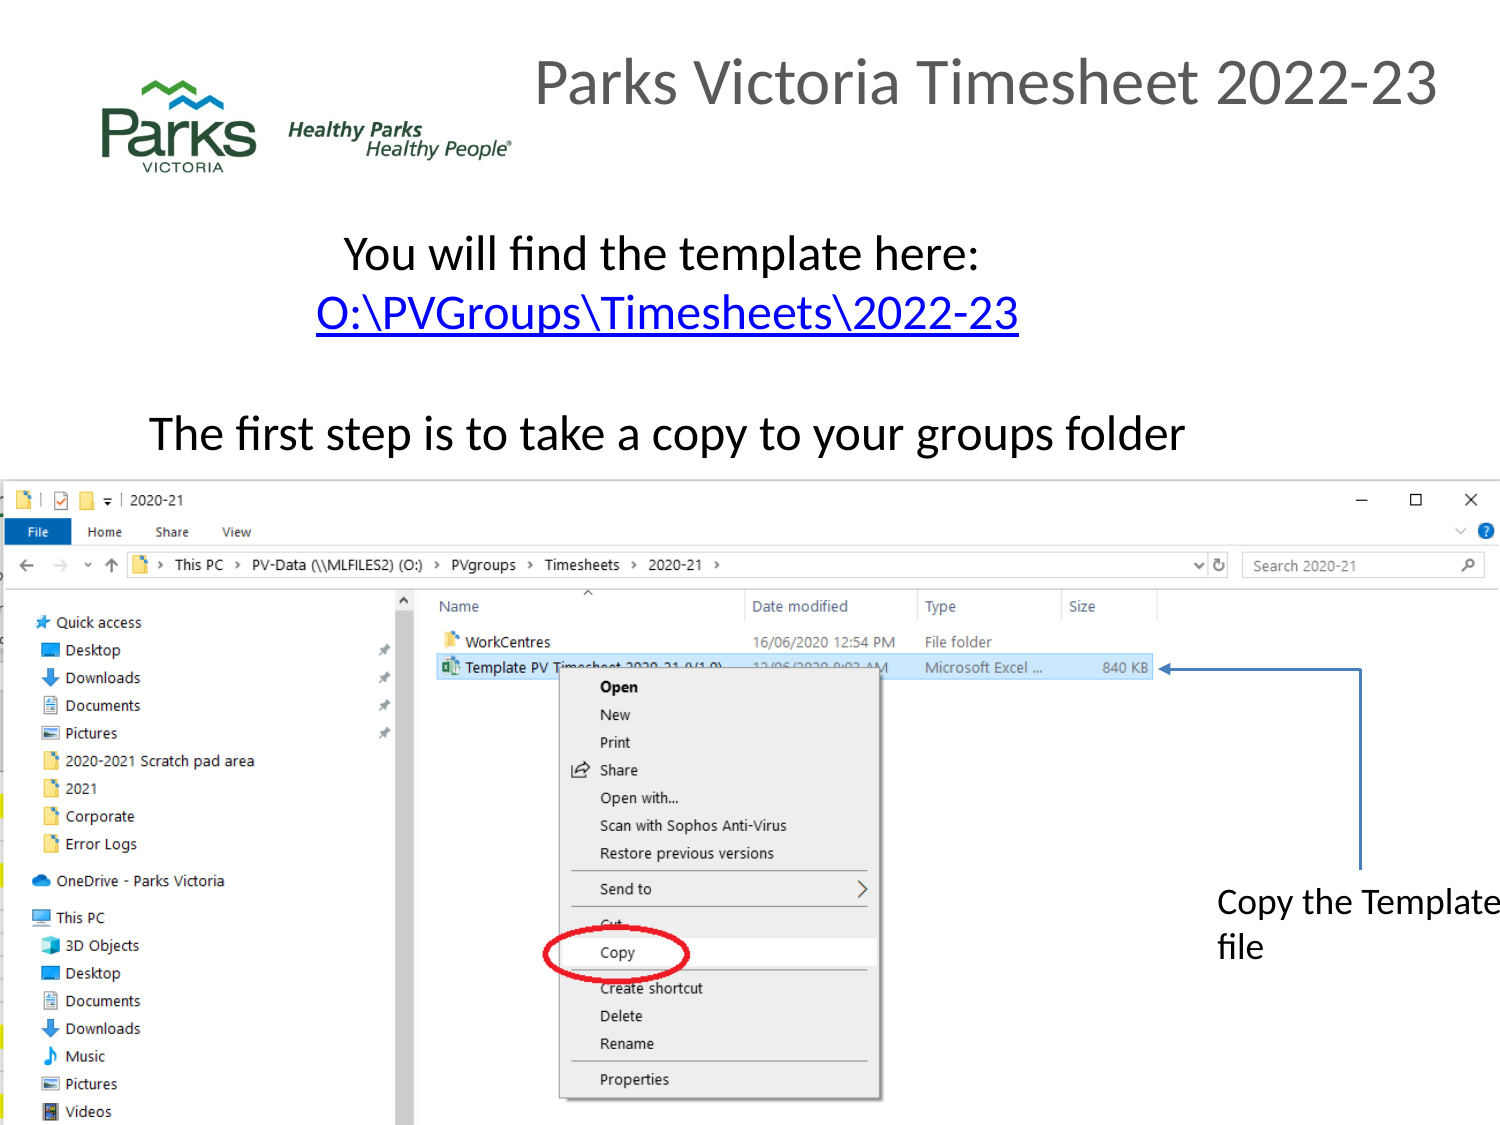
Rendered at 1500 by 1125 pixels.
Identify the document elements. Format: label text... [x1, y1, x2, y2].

text_box You will find the template here: O:\PVGroups\Timesheets\2022-23 The first step is to take a copy to your groups folder [112, 212, 1224, 468]
picture [100, 78, 513, 174]
picture [0, 479, 1500, 1125]
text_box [1158, 668, 1360, 871]
text_box Parks Victoria Timesheet 2022-23 [513, 30, 1459, 149]
